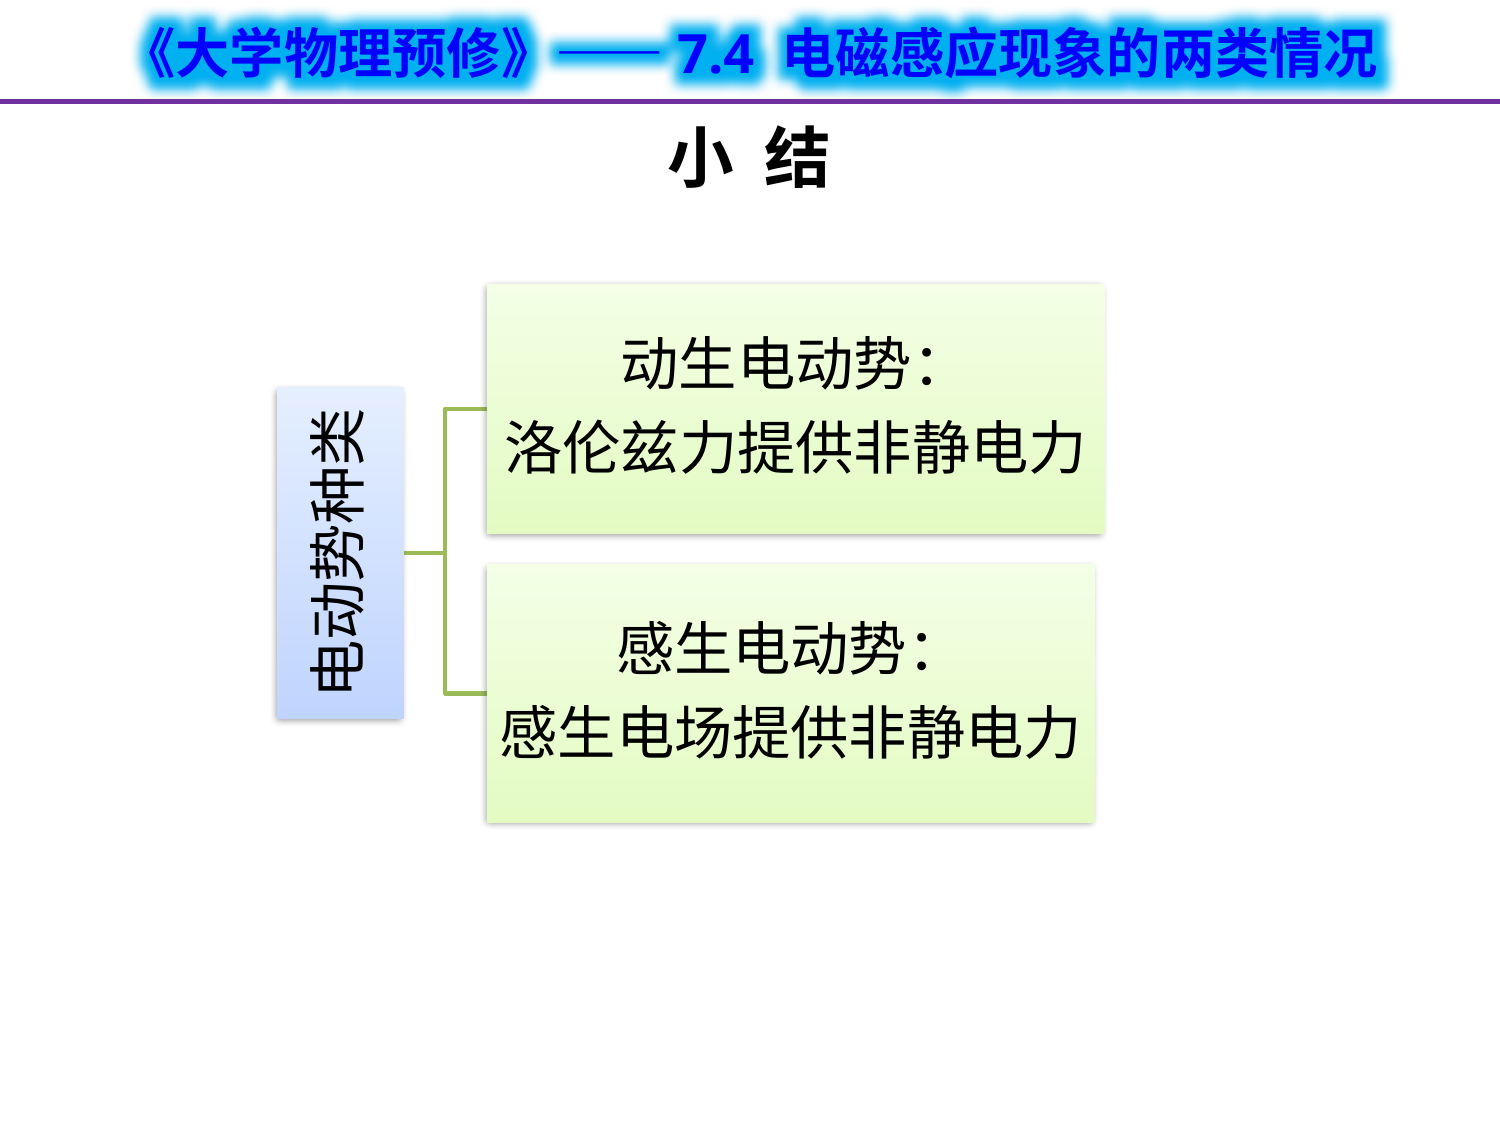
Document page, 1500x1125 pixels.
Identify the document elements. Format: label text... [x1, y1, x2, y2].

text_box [88, 219, 1294, 887]
title 小 结 [75, 103, 1425, 209]
